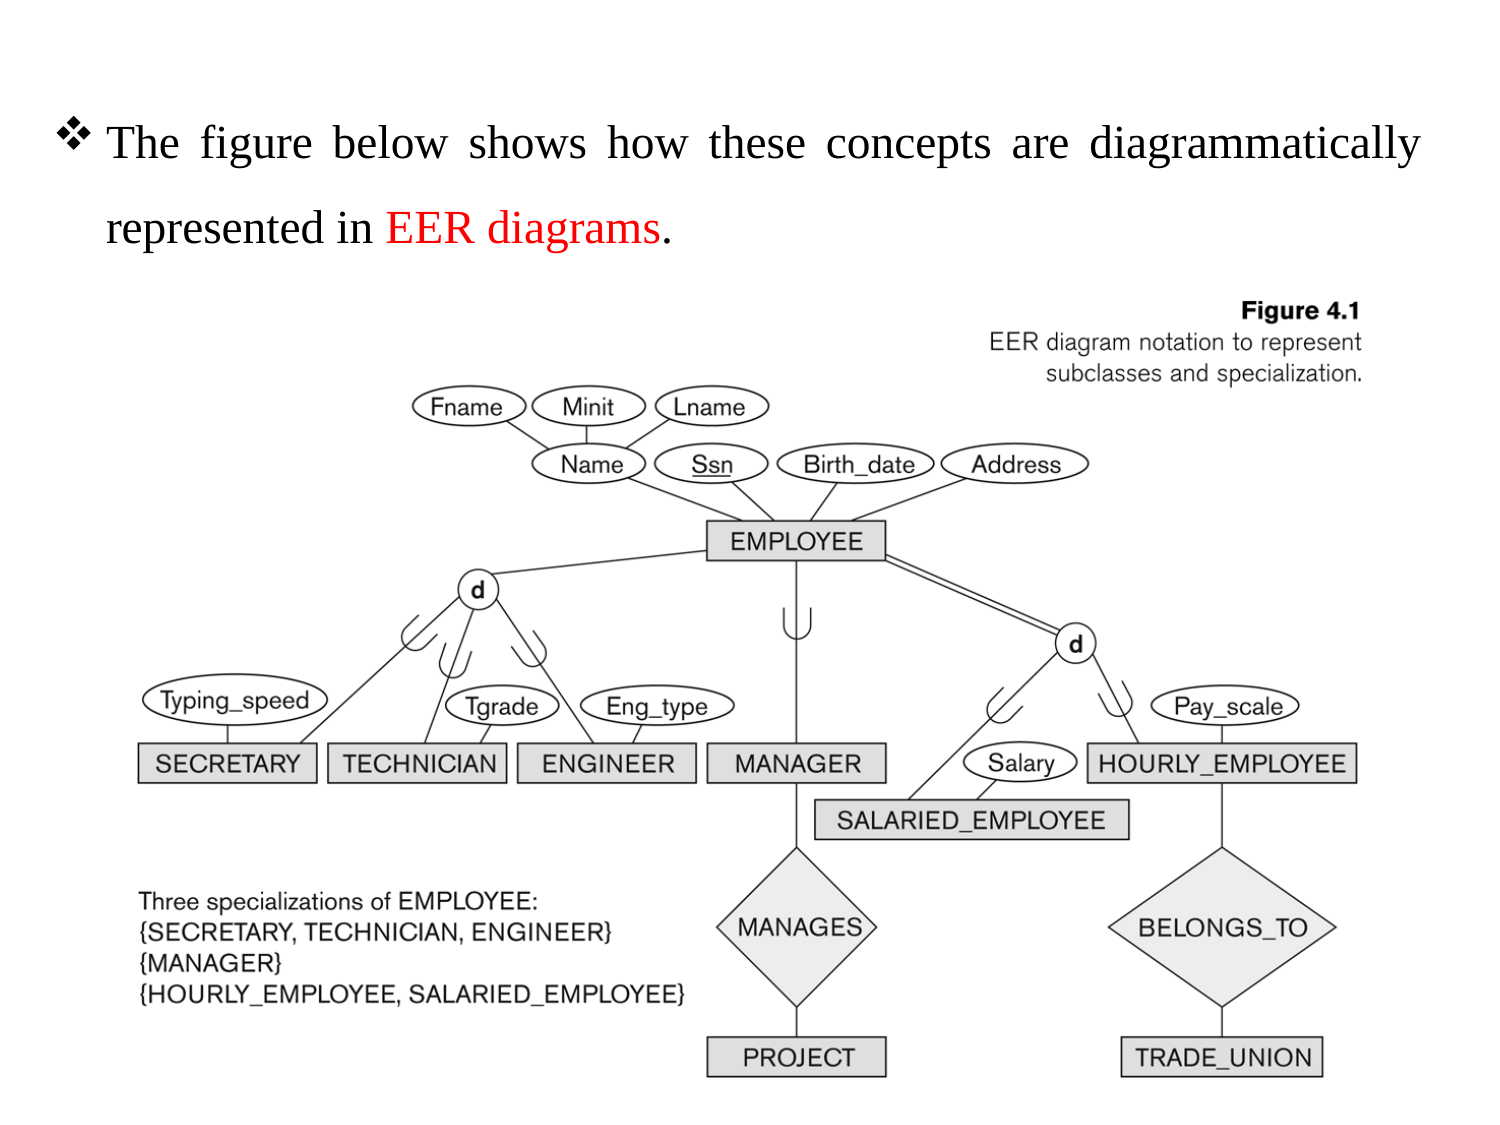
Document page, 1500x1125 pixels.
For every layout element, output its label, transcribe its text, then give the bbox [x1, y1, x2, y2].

list The figure below shows how these concepts are diagrammatically represented in EER diagrams. [37, 75, 1438, 263]
picture [137, 299, 1363, 1079]
